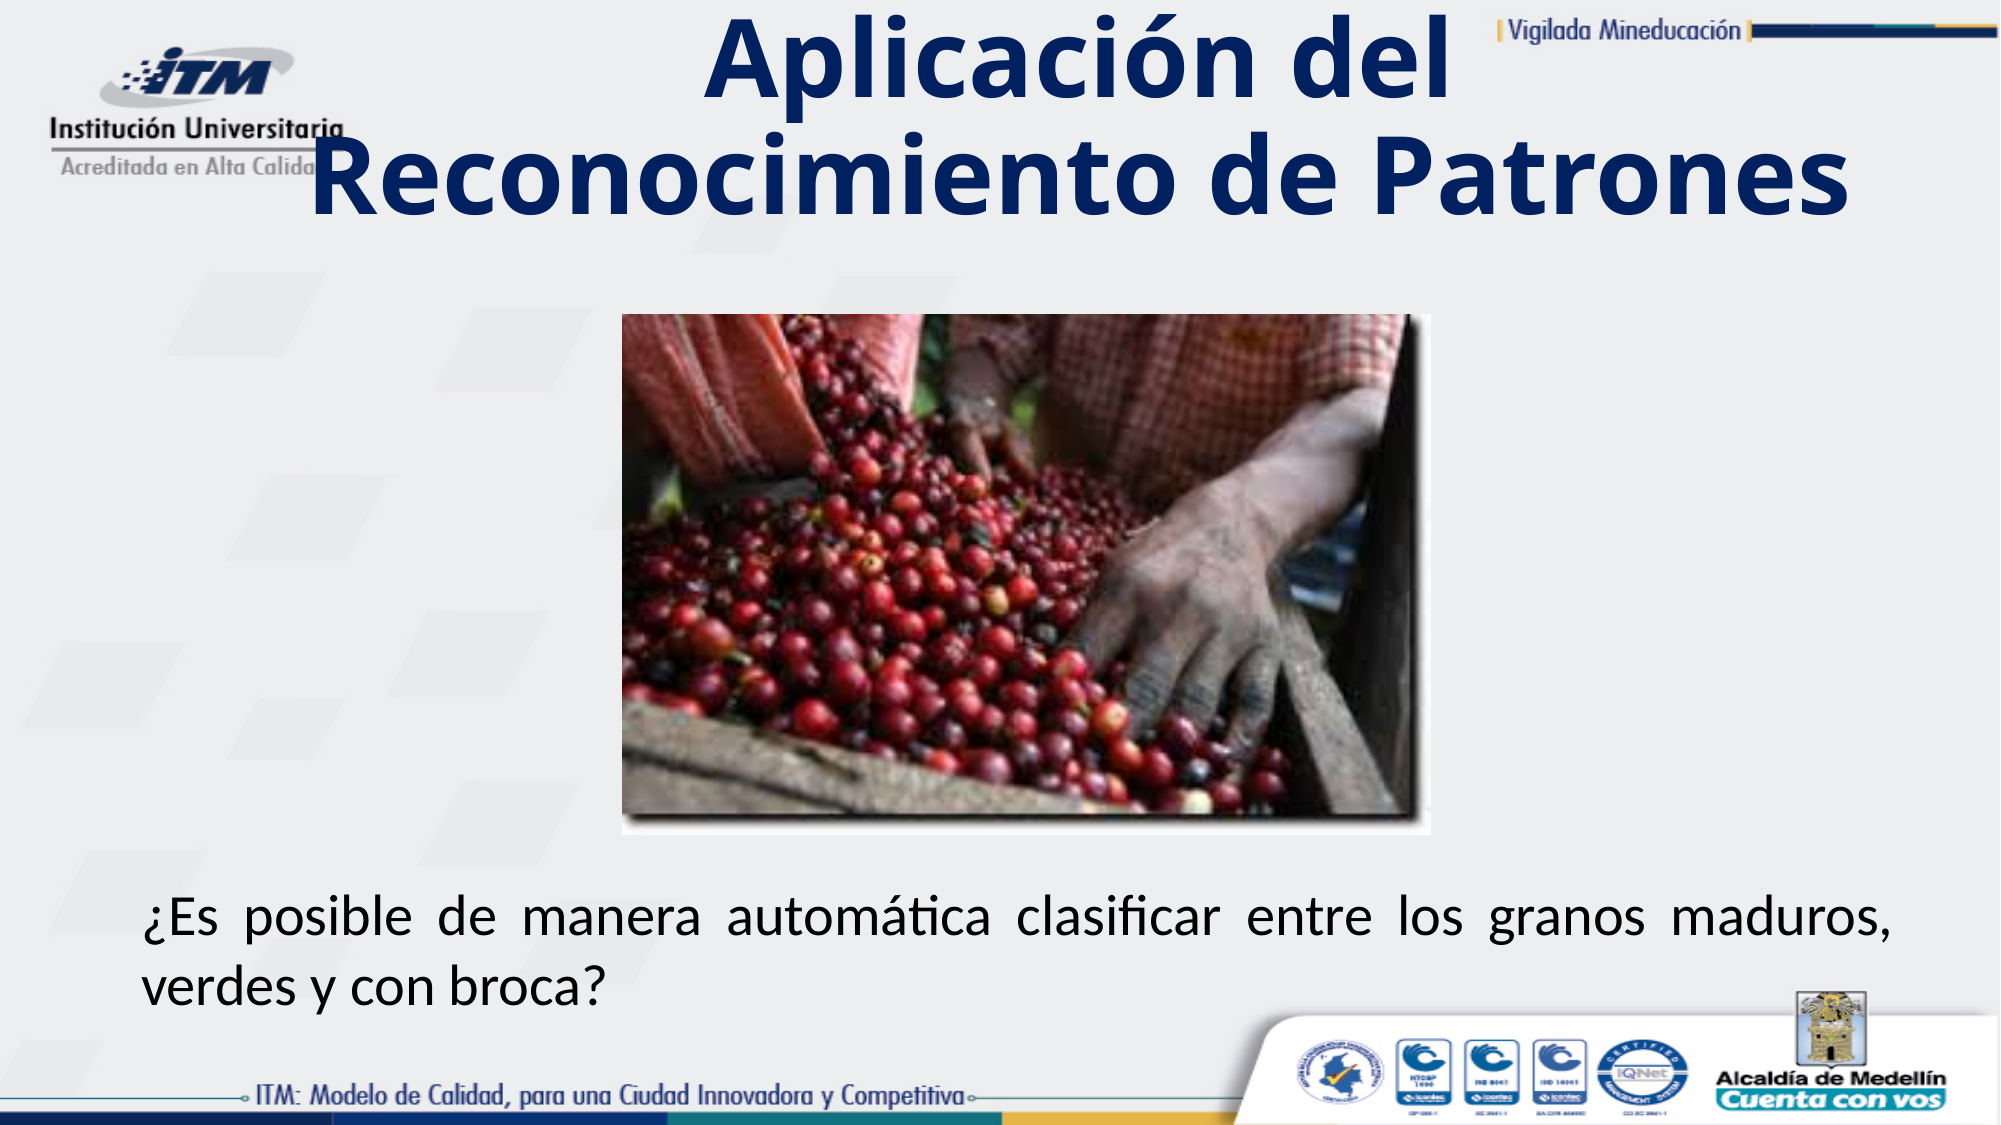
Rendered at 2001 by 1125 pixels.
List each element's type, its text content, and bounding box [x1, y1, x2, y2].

title Aplicación del Reconocimiento de Patrones [249, 78, 1910, 163]
picture [0, 0, 2001, 1125]
list [331, 1025, 1662, 1071]
list [331, 246, 1662, 869]
text_box ¿Es posible de manera automática clasificar entre los granos maduros, verdes y con broca? [126, 869, 1910, 1025]
